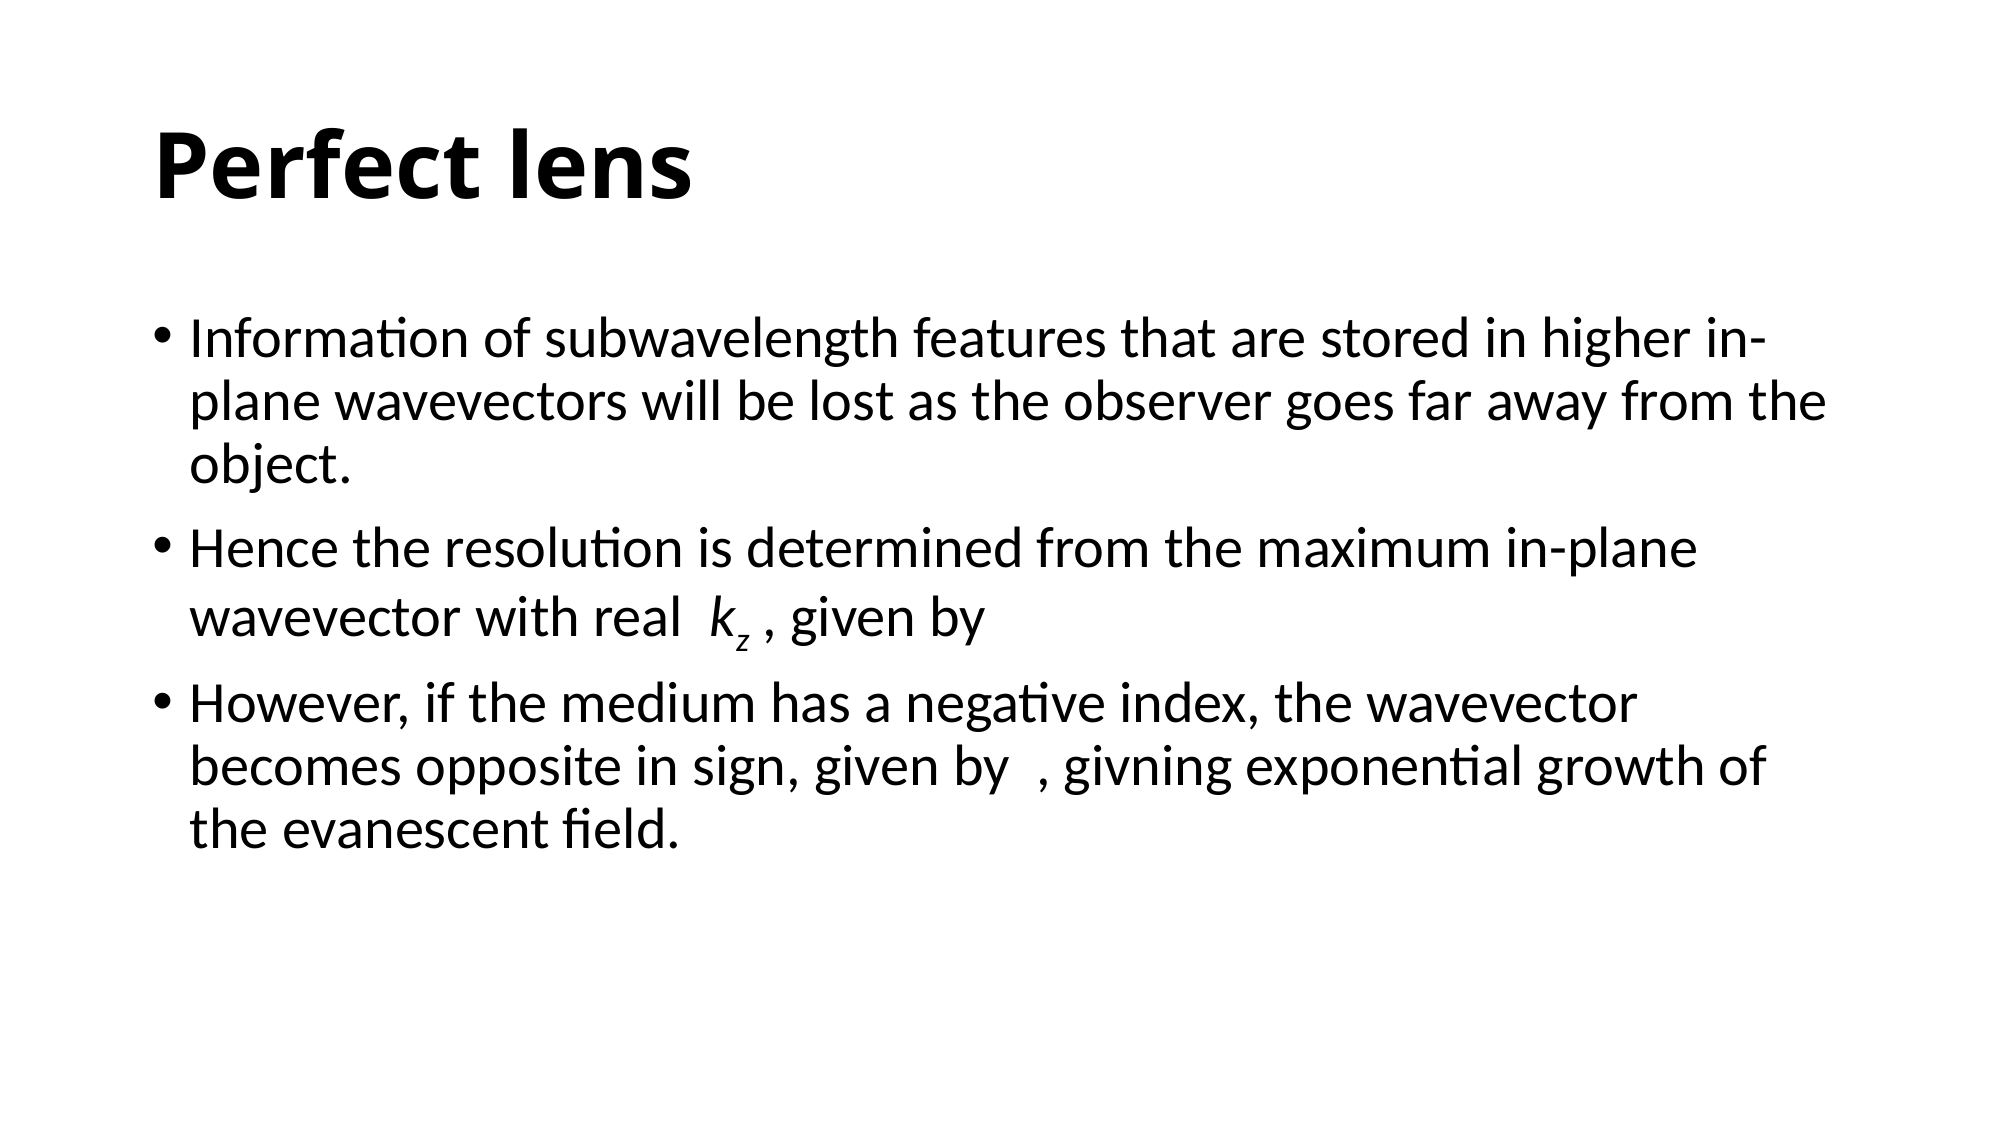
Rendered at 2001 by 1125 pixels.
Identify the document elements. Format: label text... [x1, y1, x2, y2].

title Perfect lens [137, 59, 1863, 278]
